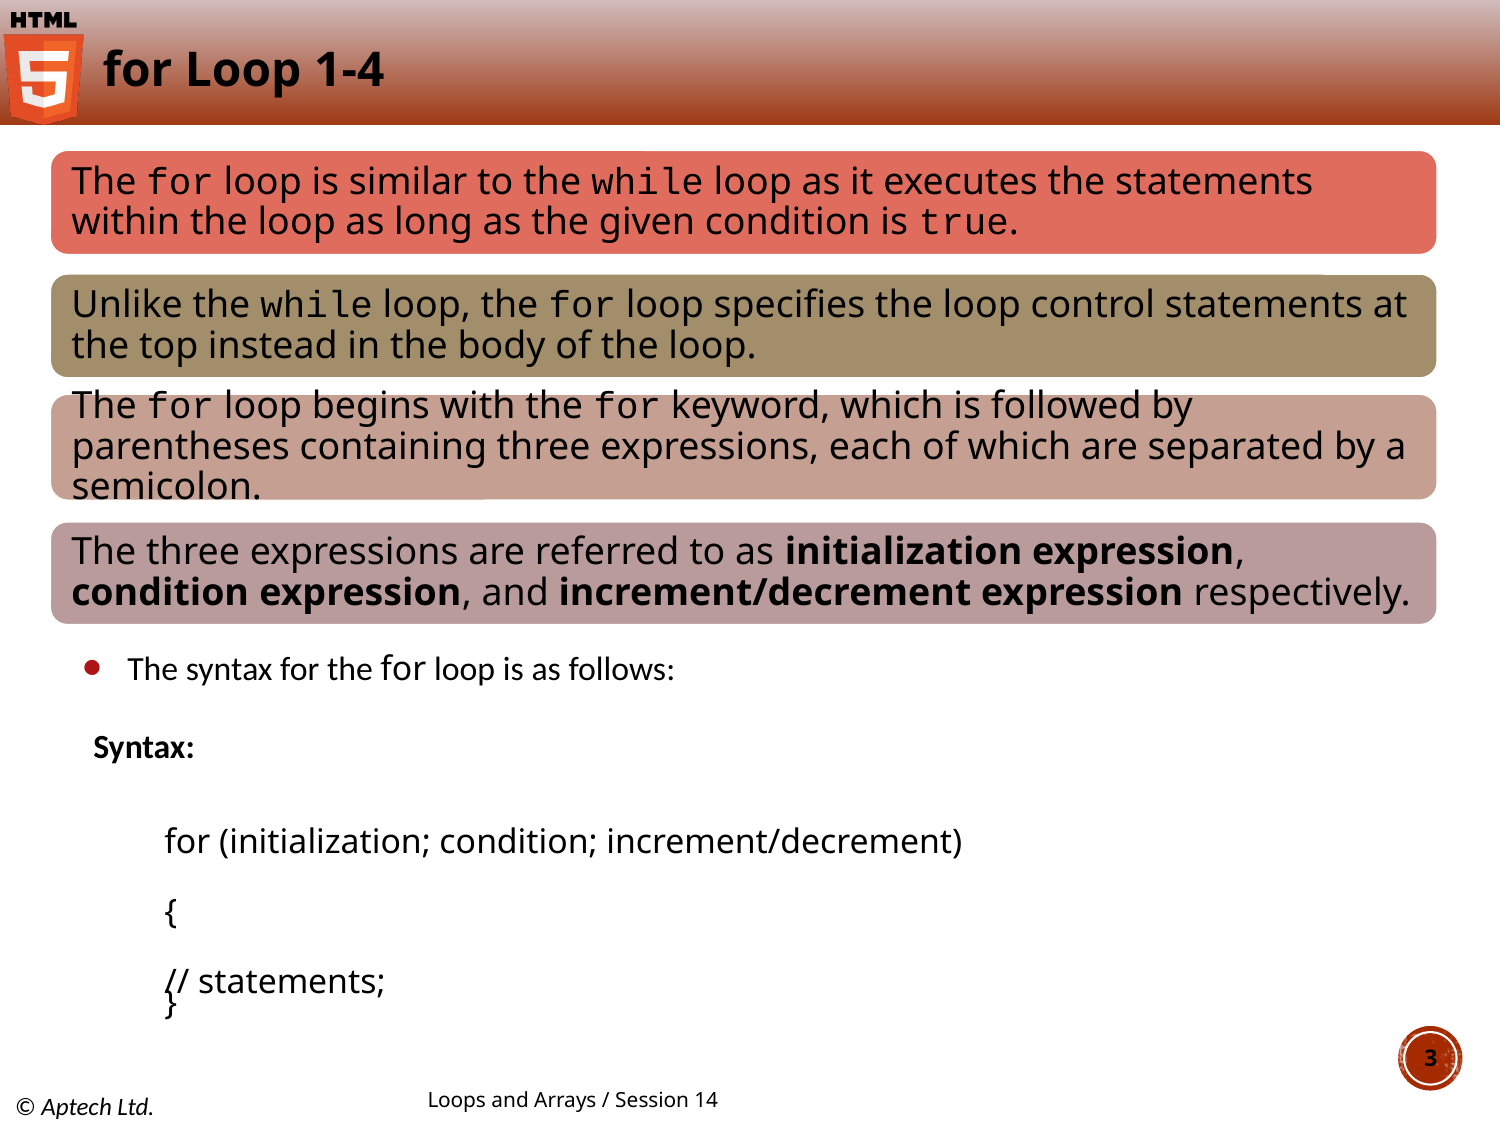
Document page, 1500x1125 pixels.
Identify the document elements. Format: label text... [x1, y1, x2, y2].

text_box The syntax for the for loop is as follows: [37, 649, 1463, 725]
footer Loops and Arrays / Session 14 [412, 1084, 1400, 1113]
title for Loop 1-4 [87, 37, 1338, 105]
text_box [51, 151, 1437, 649]
text_box for (initialization; condition; increment/decrement) { // statements; } [149, 805, 978, 1052]
slide_number 3 [1391, 1028, 1471, 1089]
picture [0, 12, 100, 125]
text_box Syntax: [78, 729, 304, 794]
